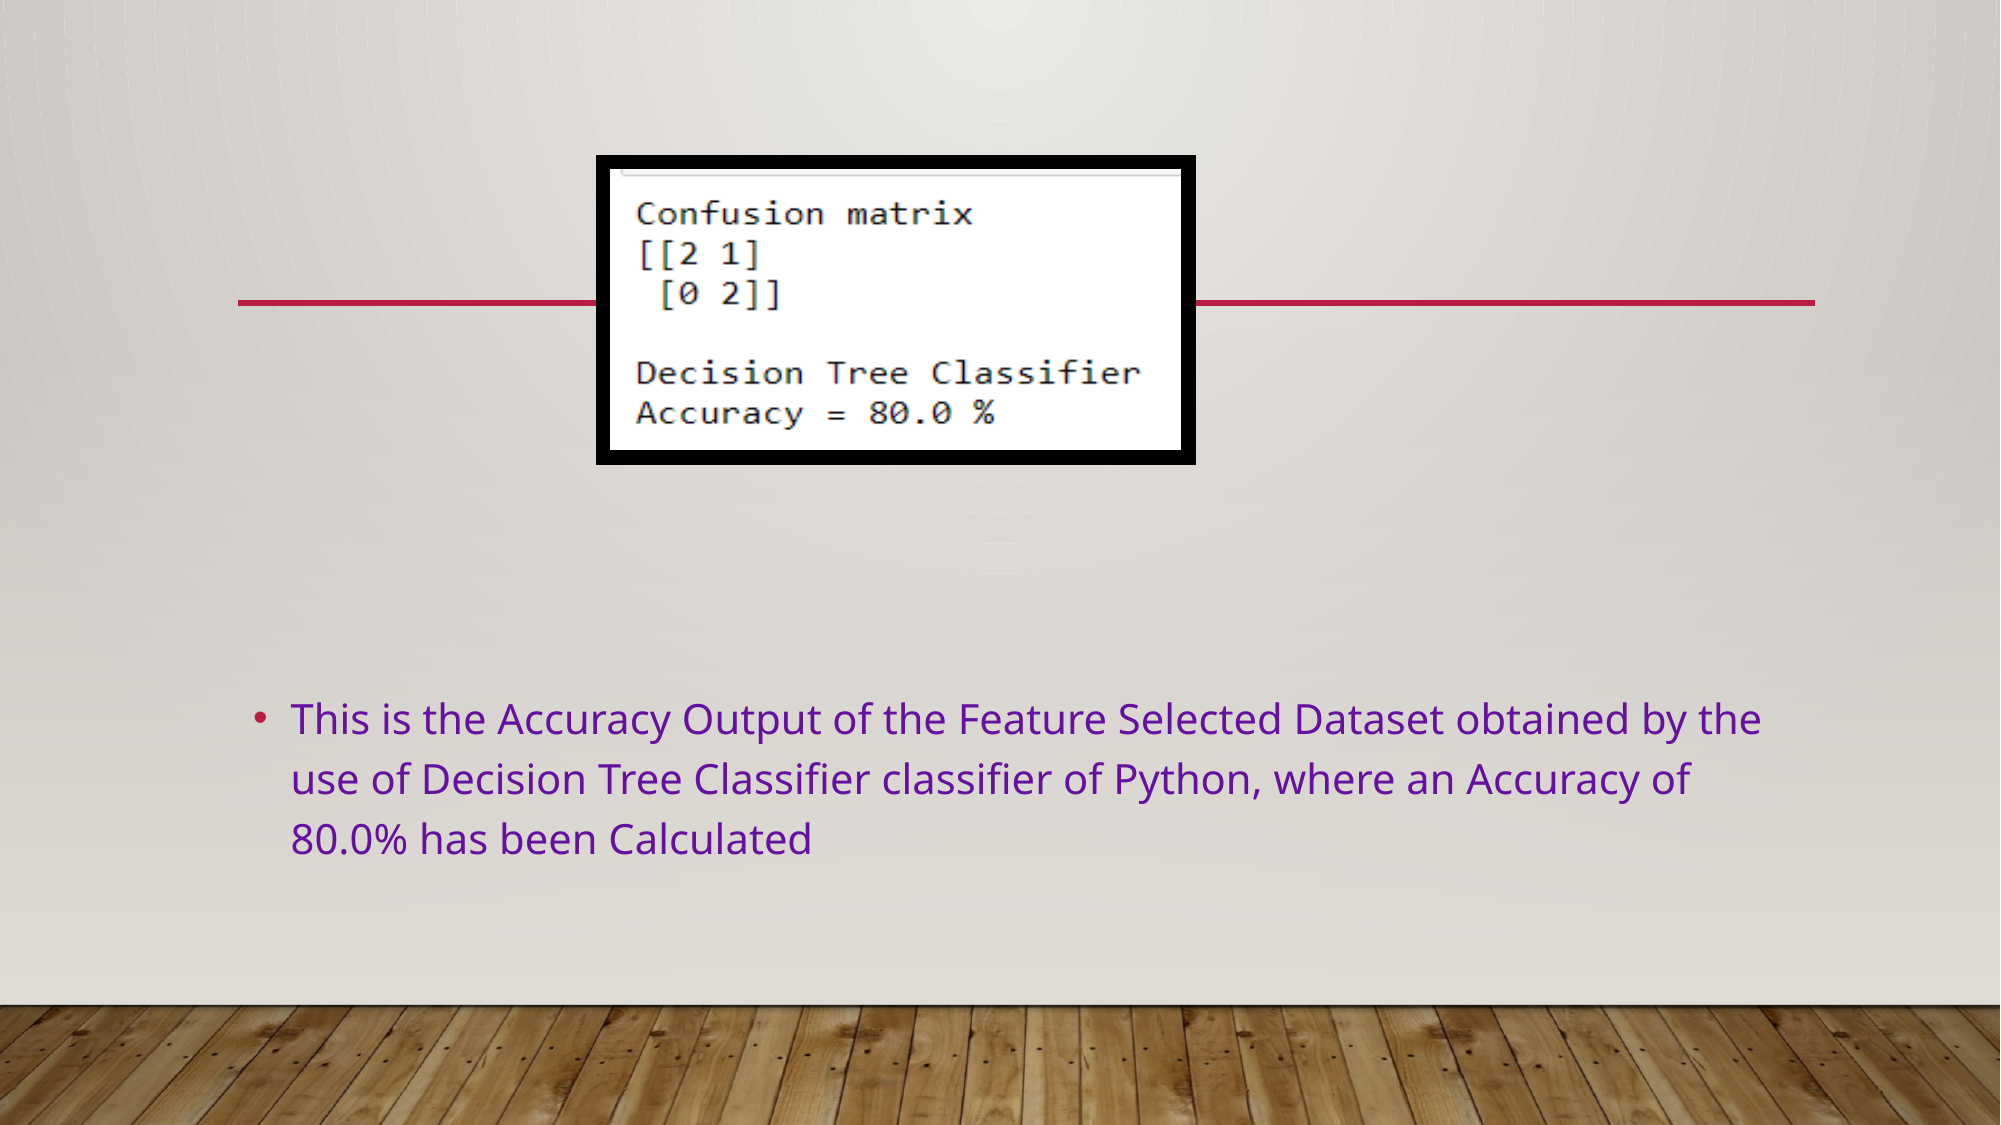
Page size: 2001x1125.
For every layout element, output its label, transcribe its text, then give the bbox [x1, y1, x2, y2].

picture [0, 1005, 2000, 1125]
picture [609, 169, 1182, 451]
list This is the Accuracy Output of the Feature Selected Dataset obtained by the use of Decision Tree Classifier classifier of Python, where an Accuracy of 80.0% has been Calculated [238, 675, 1814, 956]
